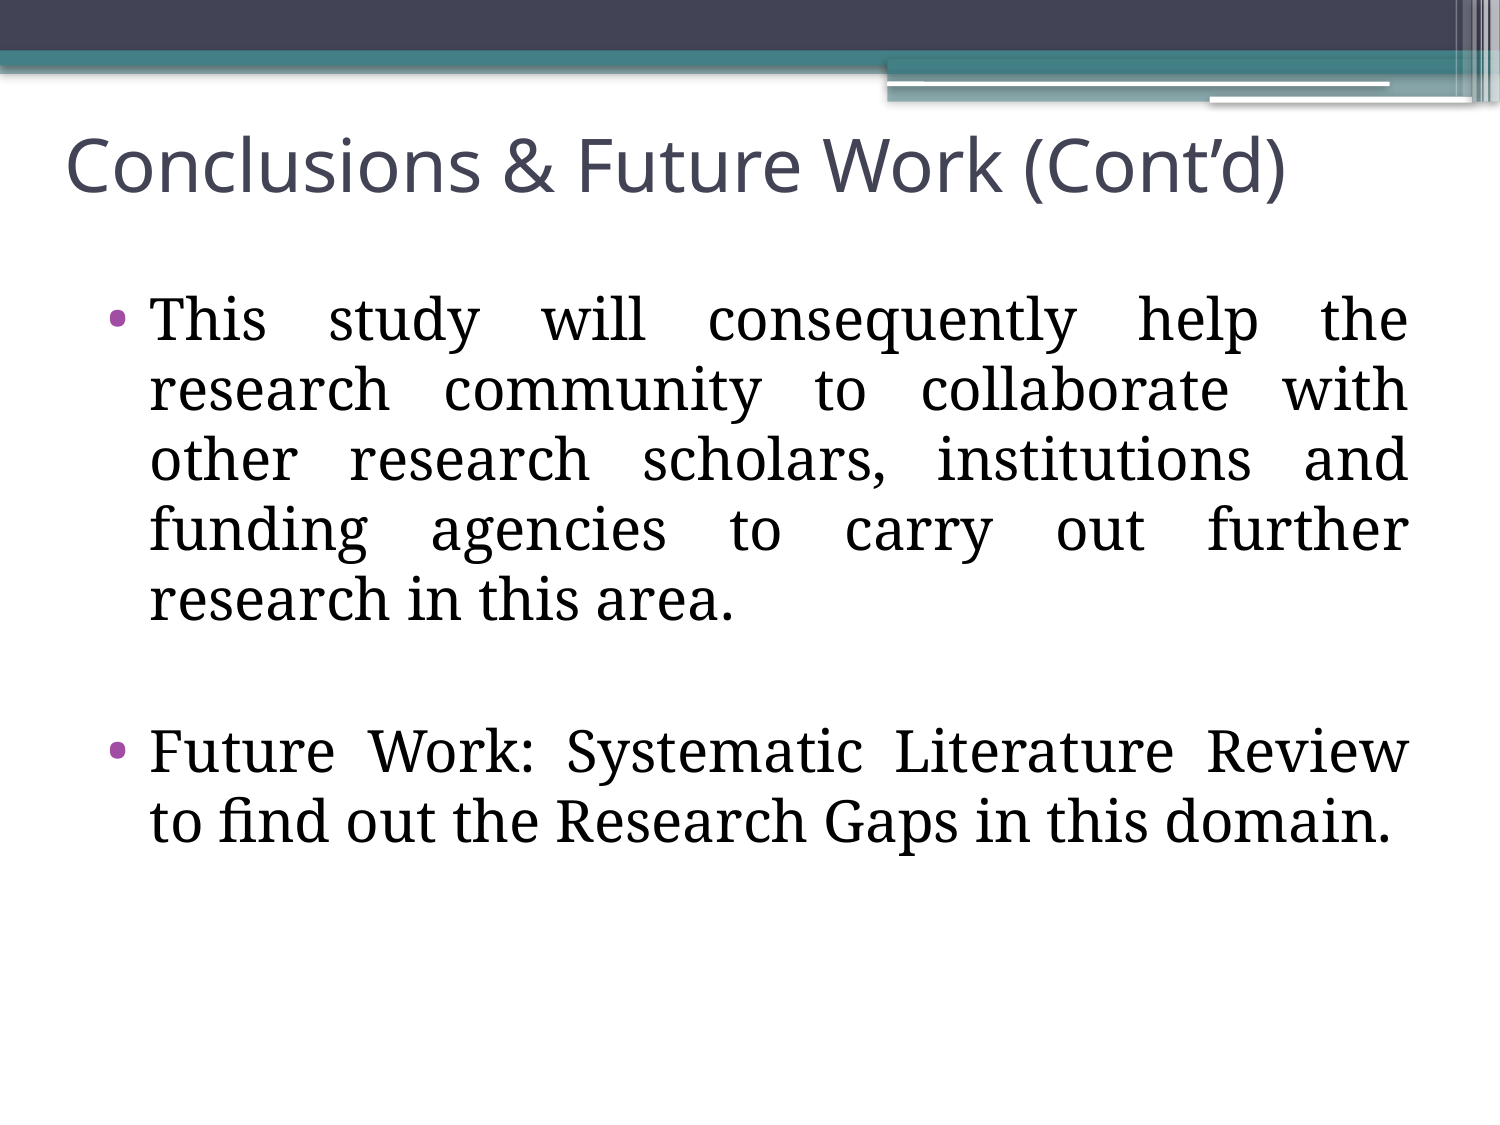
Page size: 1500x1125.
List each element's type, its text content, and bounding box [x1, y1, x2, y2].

title Conclusions & Future Work (Cont’d) [50, 75, 1400, 250]
list This study will consequently help the research community to collaborate with other research scholars, institutions and funding agencies to carry out further research in this area. Future Work: Systematic Literature Review to find out the Research Gaps in this domain. [75, 275, 1425, 985]
